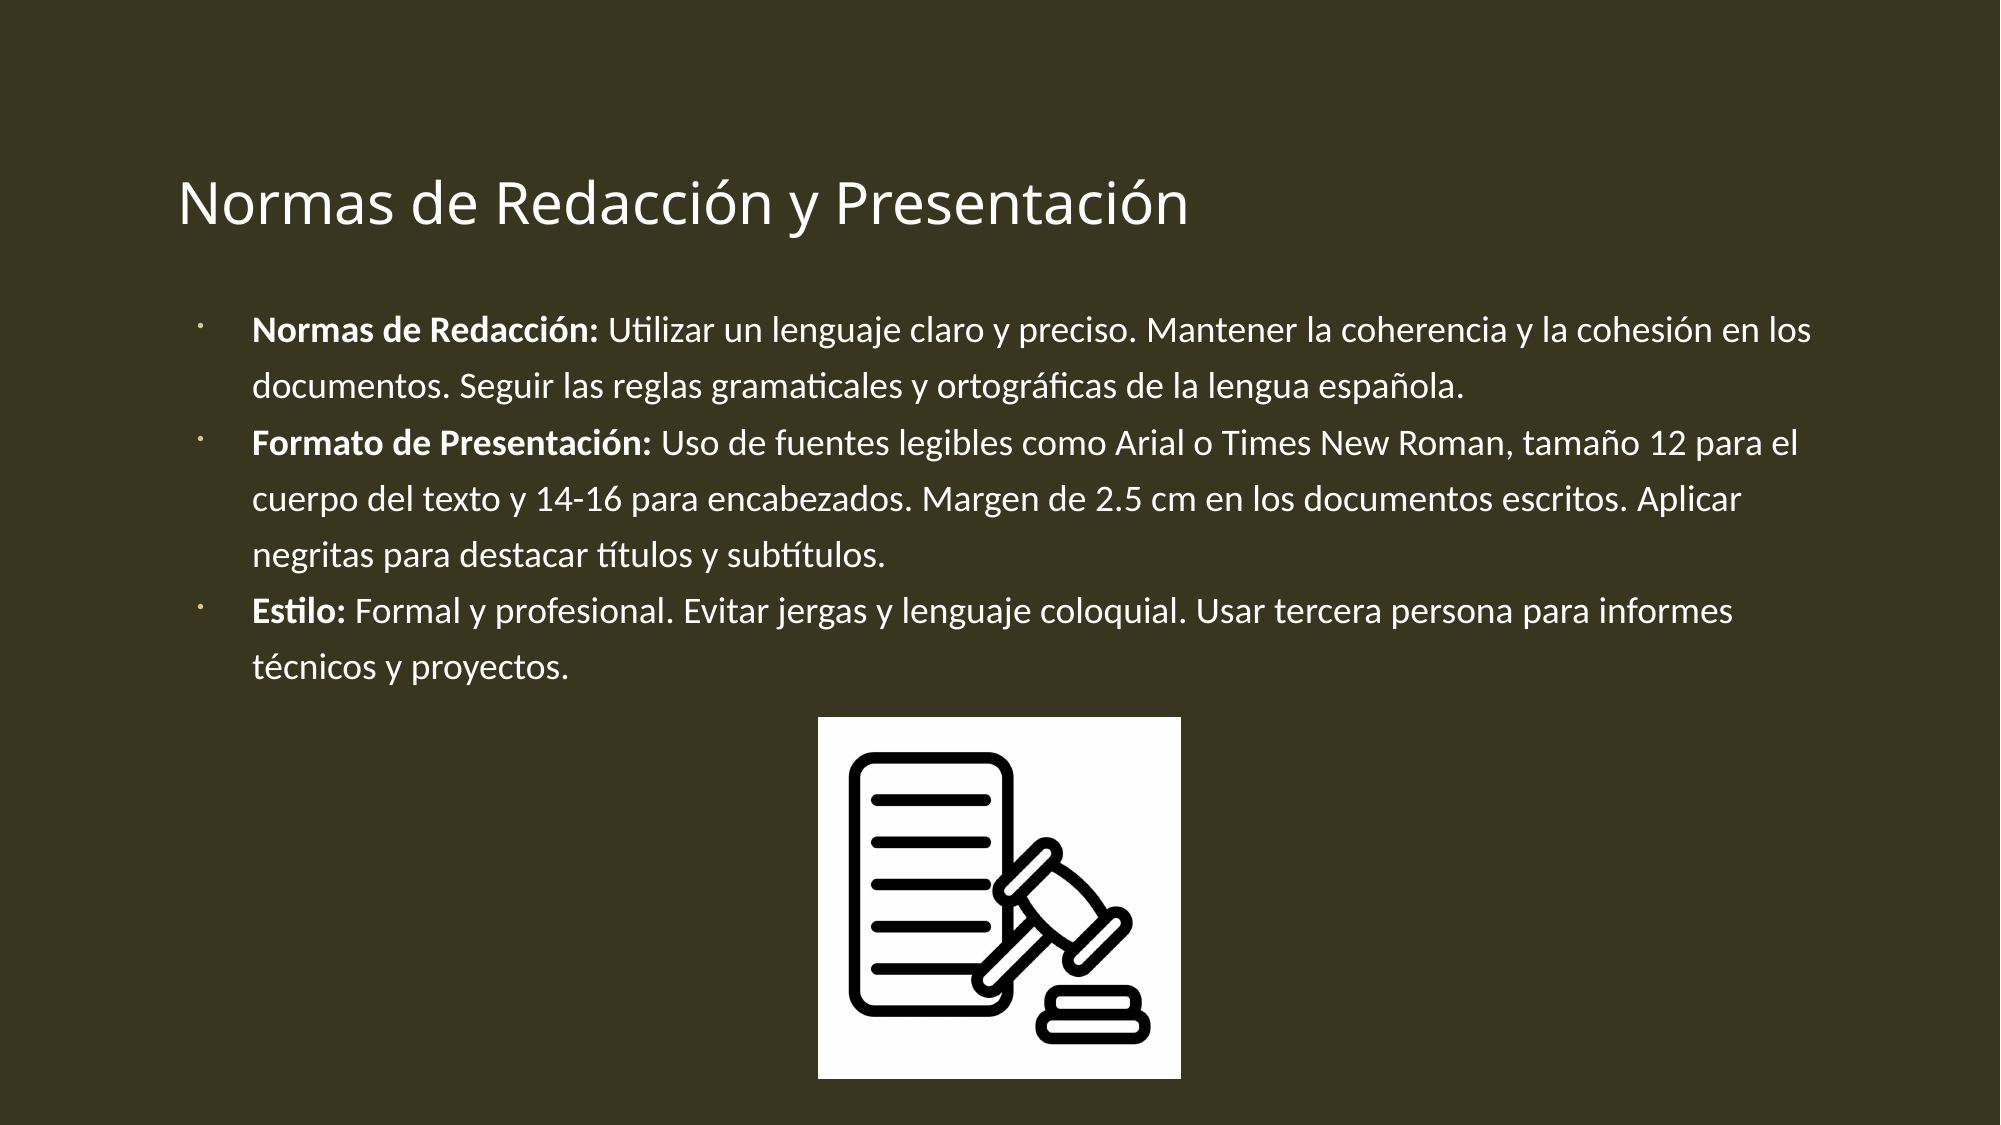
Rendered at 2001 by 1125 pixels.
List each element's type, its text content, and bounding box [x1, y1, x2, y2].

list Normas de Redacción: Utilizar un lenguaje claro y preciso. Mantener la coherencia y la cohesión en los documentos. Seguir las reglas gramaticales y ortográficas de la lengua española. Formato de Presentación: Uso de fuentes legibles como Arial o Times New Roman, tamaño 12 para el cuerpo del texto y 14-16 para encabezados. Margen de 2.5 cm en los documentos escritos. Aplicar negritas para destacar títulos y subtítulos. Estilo: Formal y profesional. Evitar jergas y lenguaje coloquial. Usar tercera persona para informes técnicos y proyectos. [177, 293, 1822, 947]
title Normas de Redacción y Presentación [177, 165, 1822, 274]
picture [818, 717, 1181, 1080]
